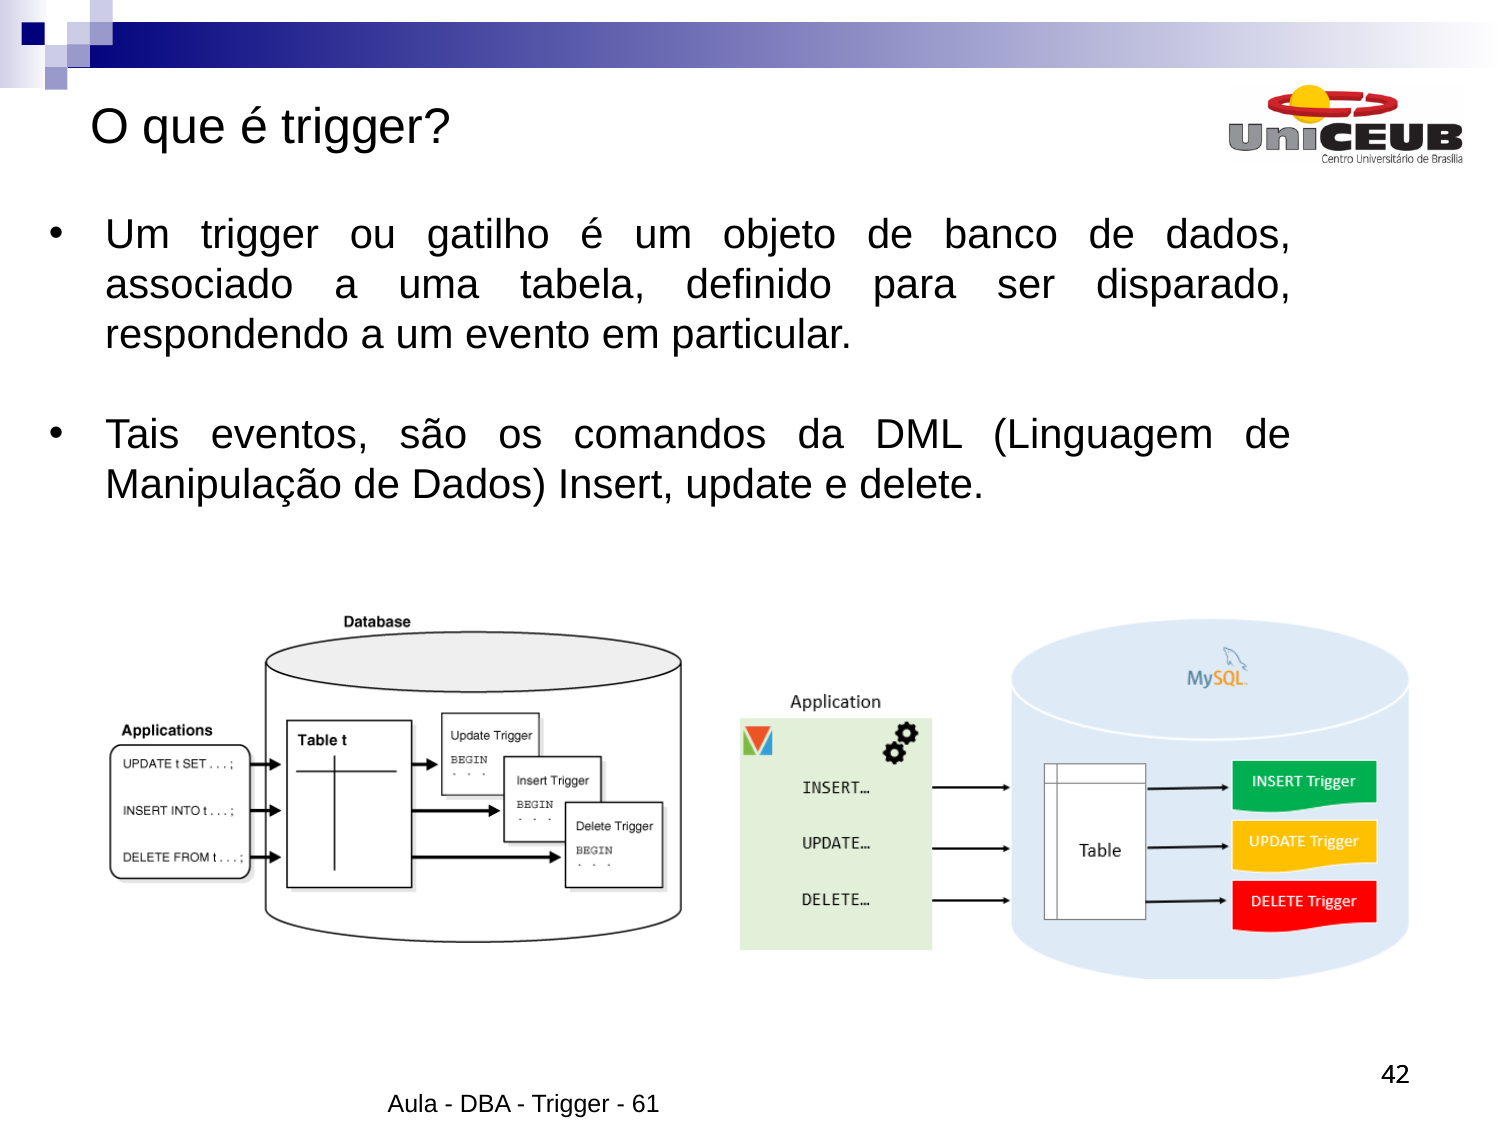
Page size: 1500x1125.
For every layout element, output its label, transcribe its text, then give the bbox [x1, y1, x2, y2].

picture [1227, 83, 1464, 165]
text_box Um trigger ou gatilho é um objeto de banco de dados, associado a uma tabela, definido para ser disparado, respondendo a um evento em particular. Tais eventos, são os comandos da DML (Linguagem de Manipulação de Dados) Insert, update e delete. [34, 199, 1307, 619]
picture [75, 600, 704, 959]
slide_number 42 [1074, 1025, 1425, 1100]
footer Aula - DBA - Trigger - 61 [286, 1050, 762, 1125]
picture [731, 611, 1419, 980]
title O que é trigger? [75, 11, 1425, 237]
